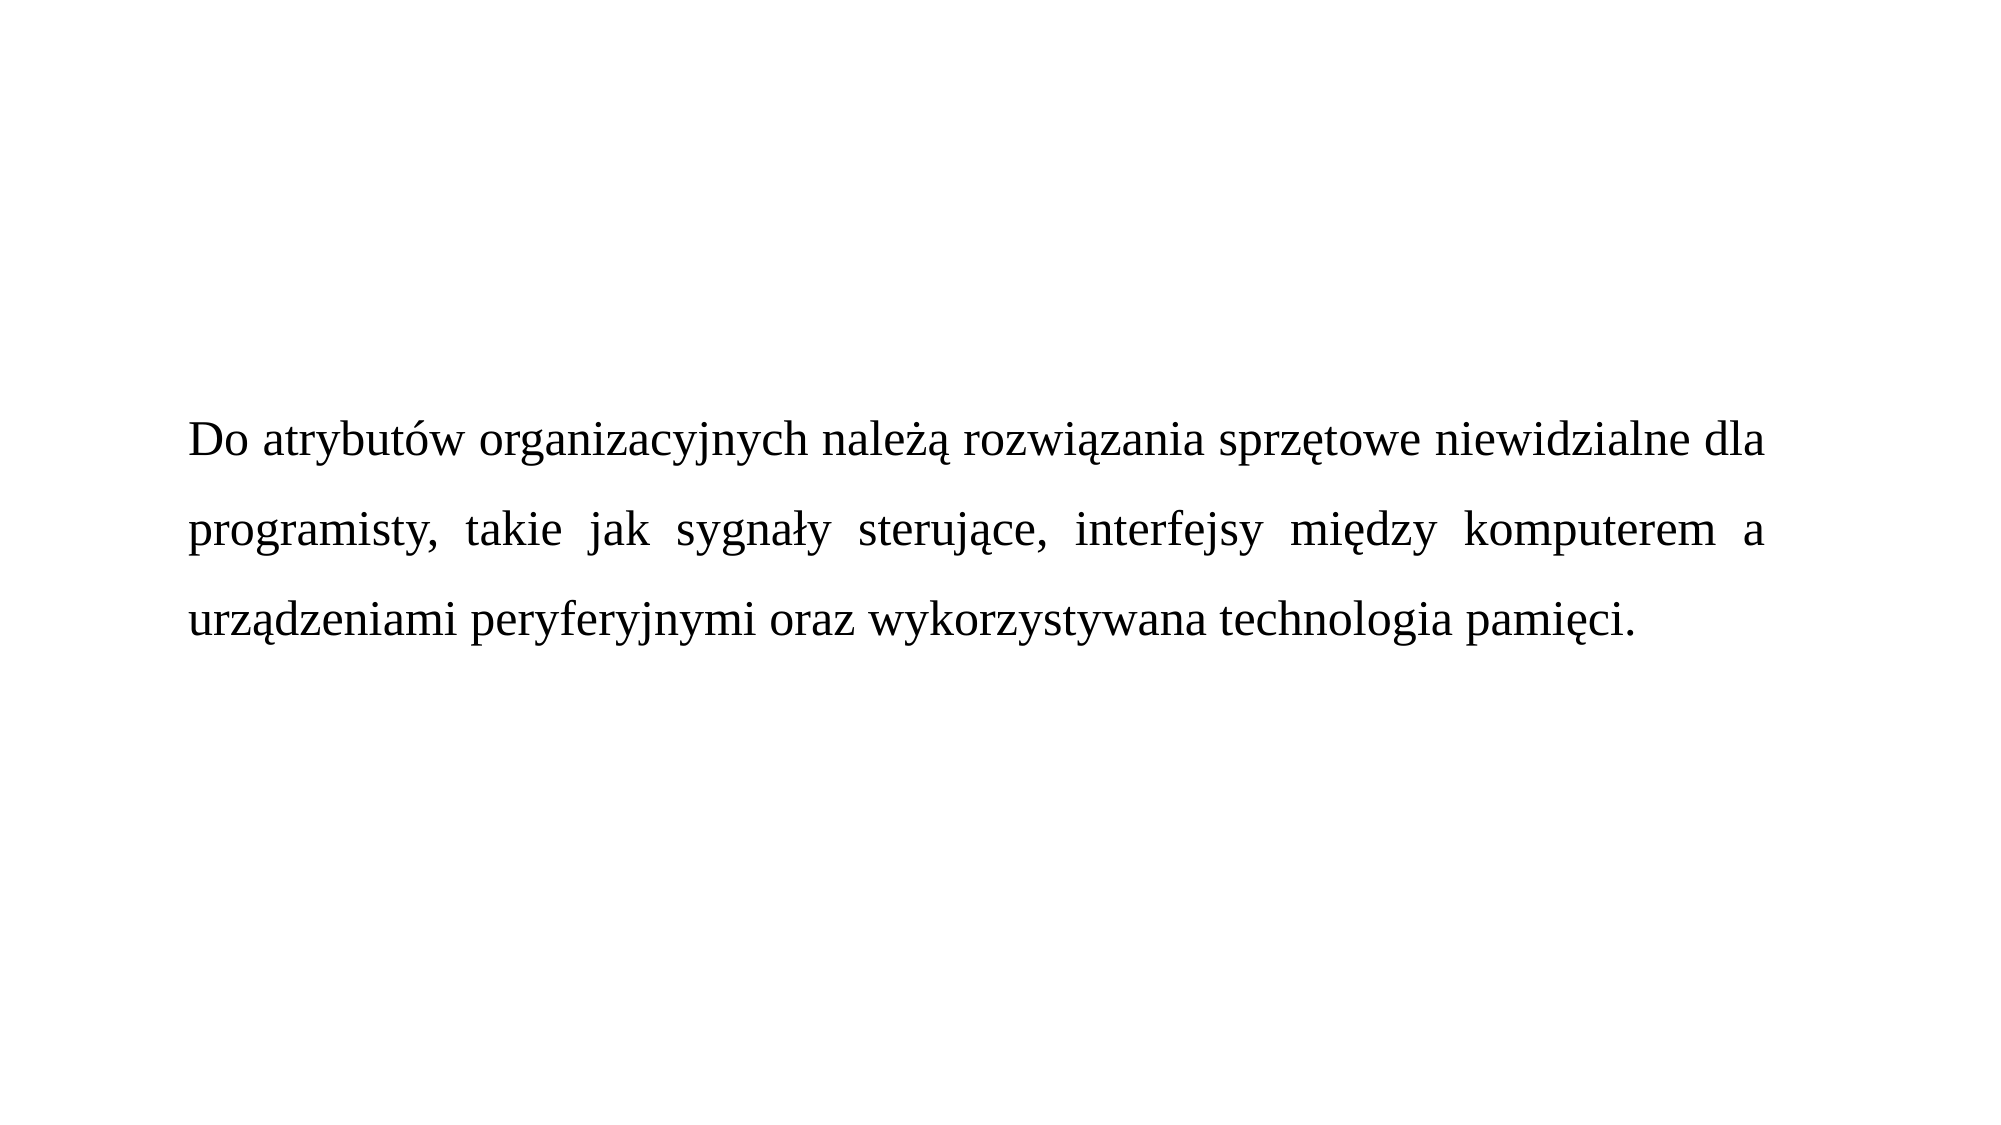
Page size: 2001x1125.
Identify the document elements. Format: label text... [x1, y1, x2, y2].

text_box Do atrybutów organizacyjnych należą rozwiązania sprzętowe niewidzialne dla programisty, takie jak sygnały sterujące, interfejsy między komputerem a urządzeniami peryferyjnymi oraz wykorzystywana technologia pamięci. [173, 367, 1781, 743]
